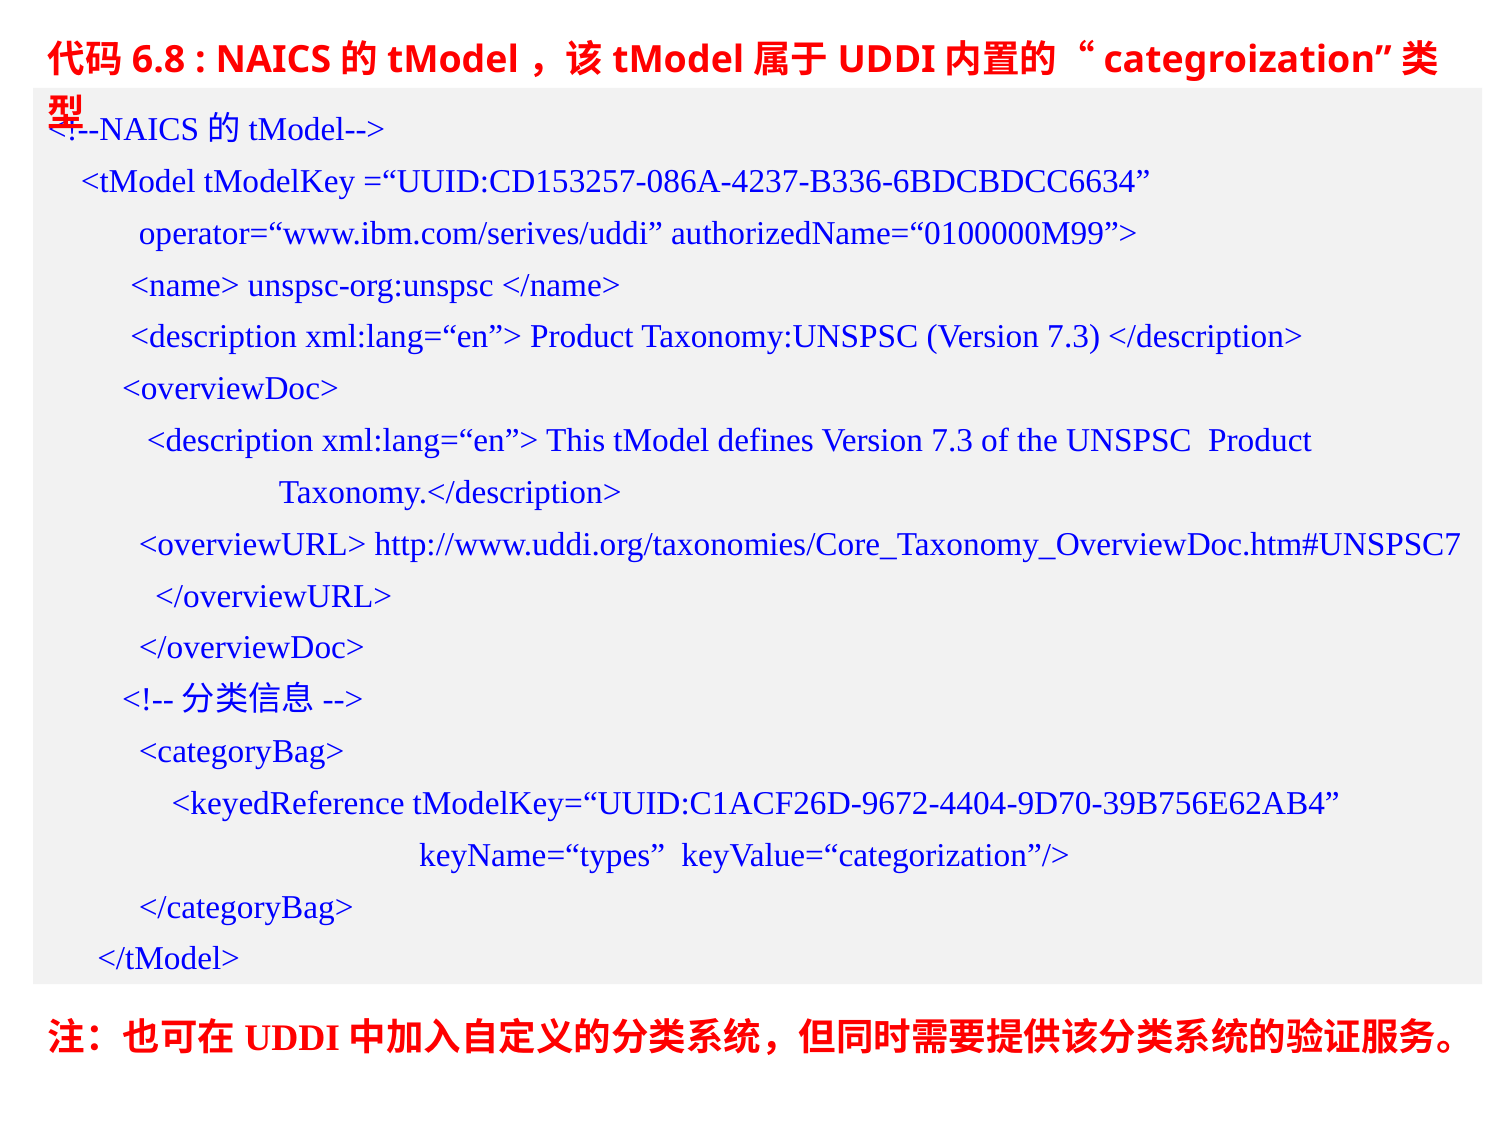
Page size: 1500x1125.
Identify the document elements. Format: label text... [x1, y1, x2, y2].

text_box 注：也可在UDDI中加入自定义的分类系统，但同时需要提供该分类系统的验证服务。 [33, 996, 1483, 1065]
text_box 代码6.8 : NAICS的tModel，该tModel属于UDDI内置的“categroization”类型 [33, 18, 1457, 141]
text_box <!--NAICS的tModel--> <tModel tModelKey =“UUID:CD153257-086A-4237-B336-6BDCBDCC6634” operator=“www.ibm.com/serives/uddi” authorizedName=“0100000M99”> <name> unspsc-org:unspsc </name> <description xml:lang=“en”> Product Taxonomy:UNSPSC (Version 7.3) </description> <overviewDoc> <description xml:lang=“en”> This tModel defines Version 7.3 of the UNSPSC Product Taxonomy.</description> <overviewURL> http://www.uddi.org/taxonomies/Core_Taxonomy_OverviewDoc.htm#UNSPSC7 </overviewURL> </overviewDoc> <!--分类信息--> <categoryBag> <keyedReference tModelKey=“UUID:C1ACF26D-9672-4404-9D70-39B756E62AB4” keyName=“types” keyValue=“categorization”/> </categoryBag> </tModel> [33, 87, 1483, 985]
